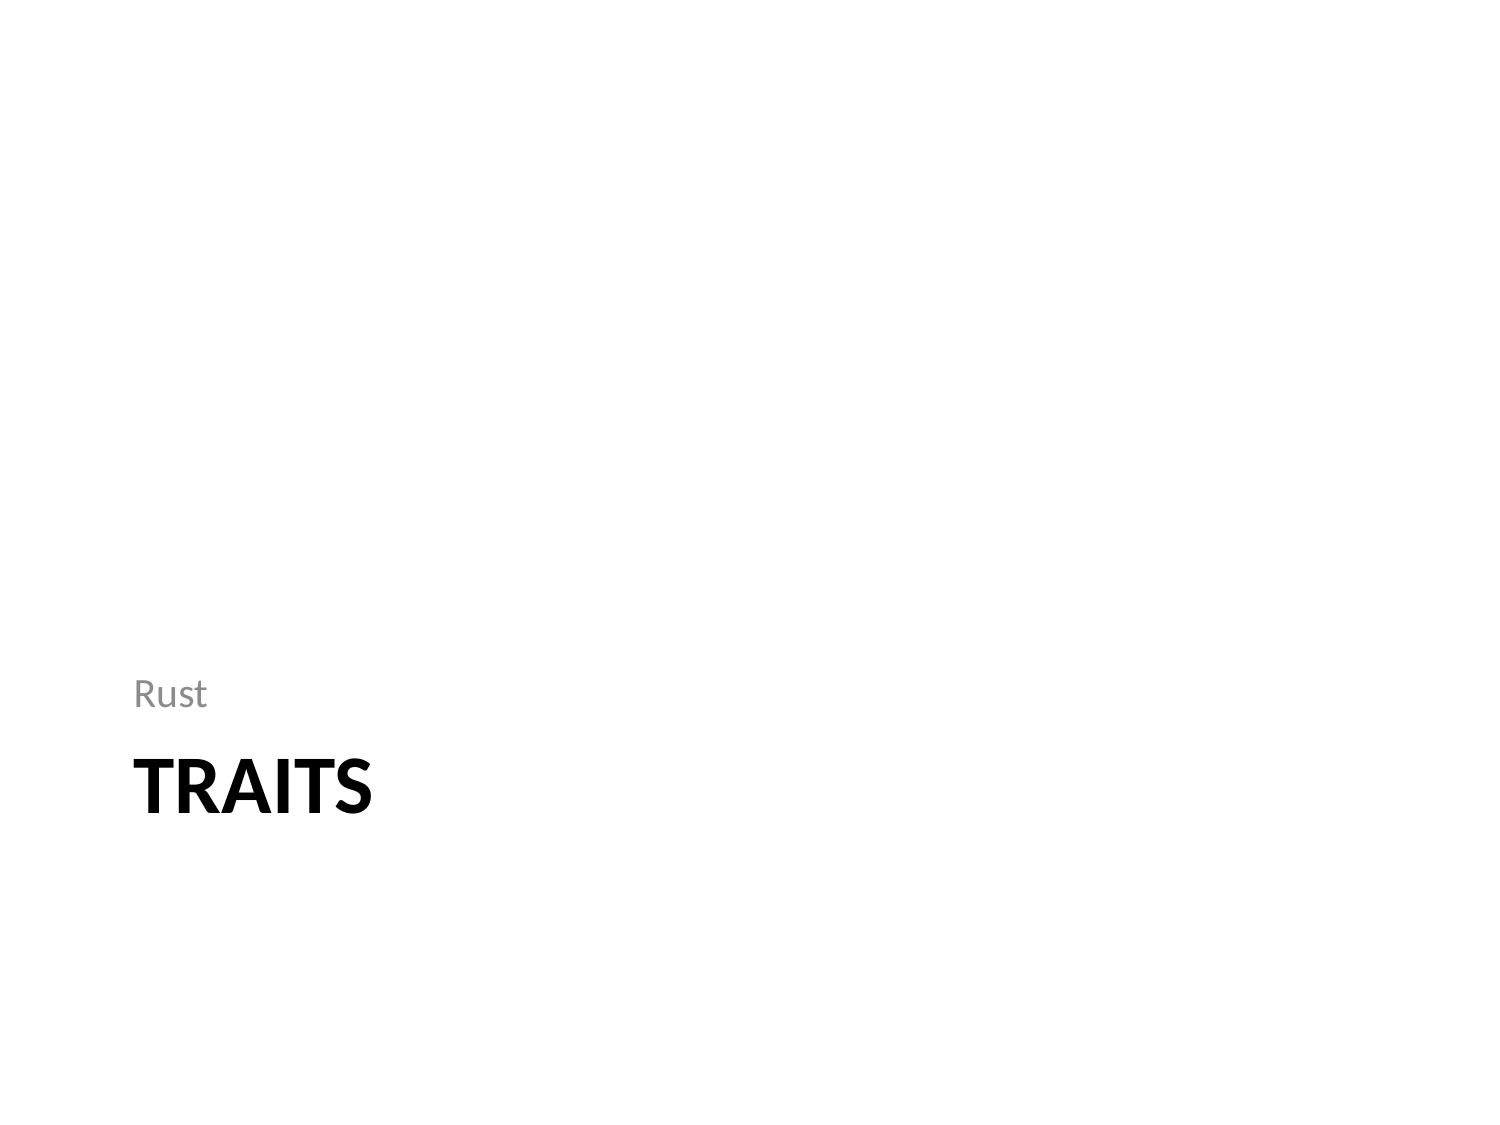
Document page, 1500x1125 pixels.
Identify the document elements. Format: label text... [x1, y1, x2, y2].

list Rust [118, 476, 1394, 724]
title TRAITS [118, 724, 1394, 947]
